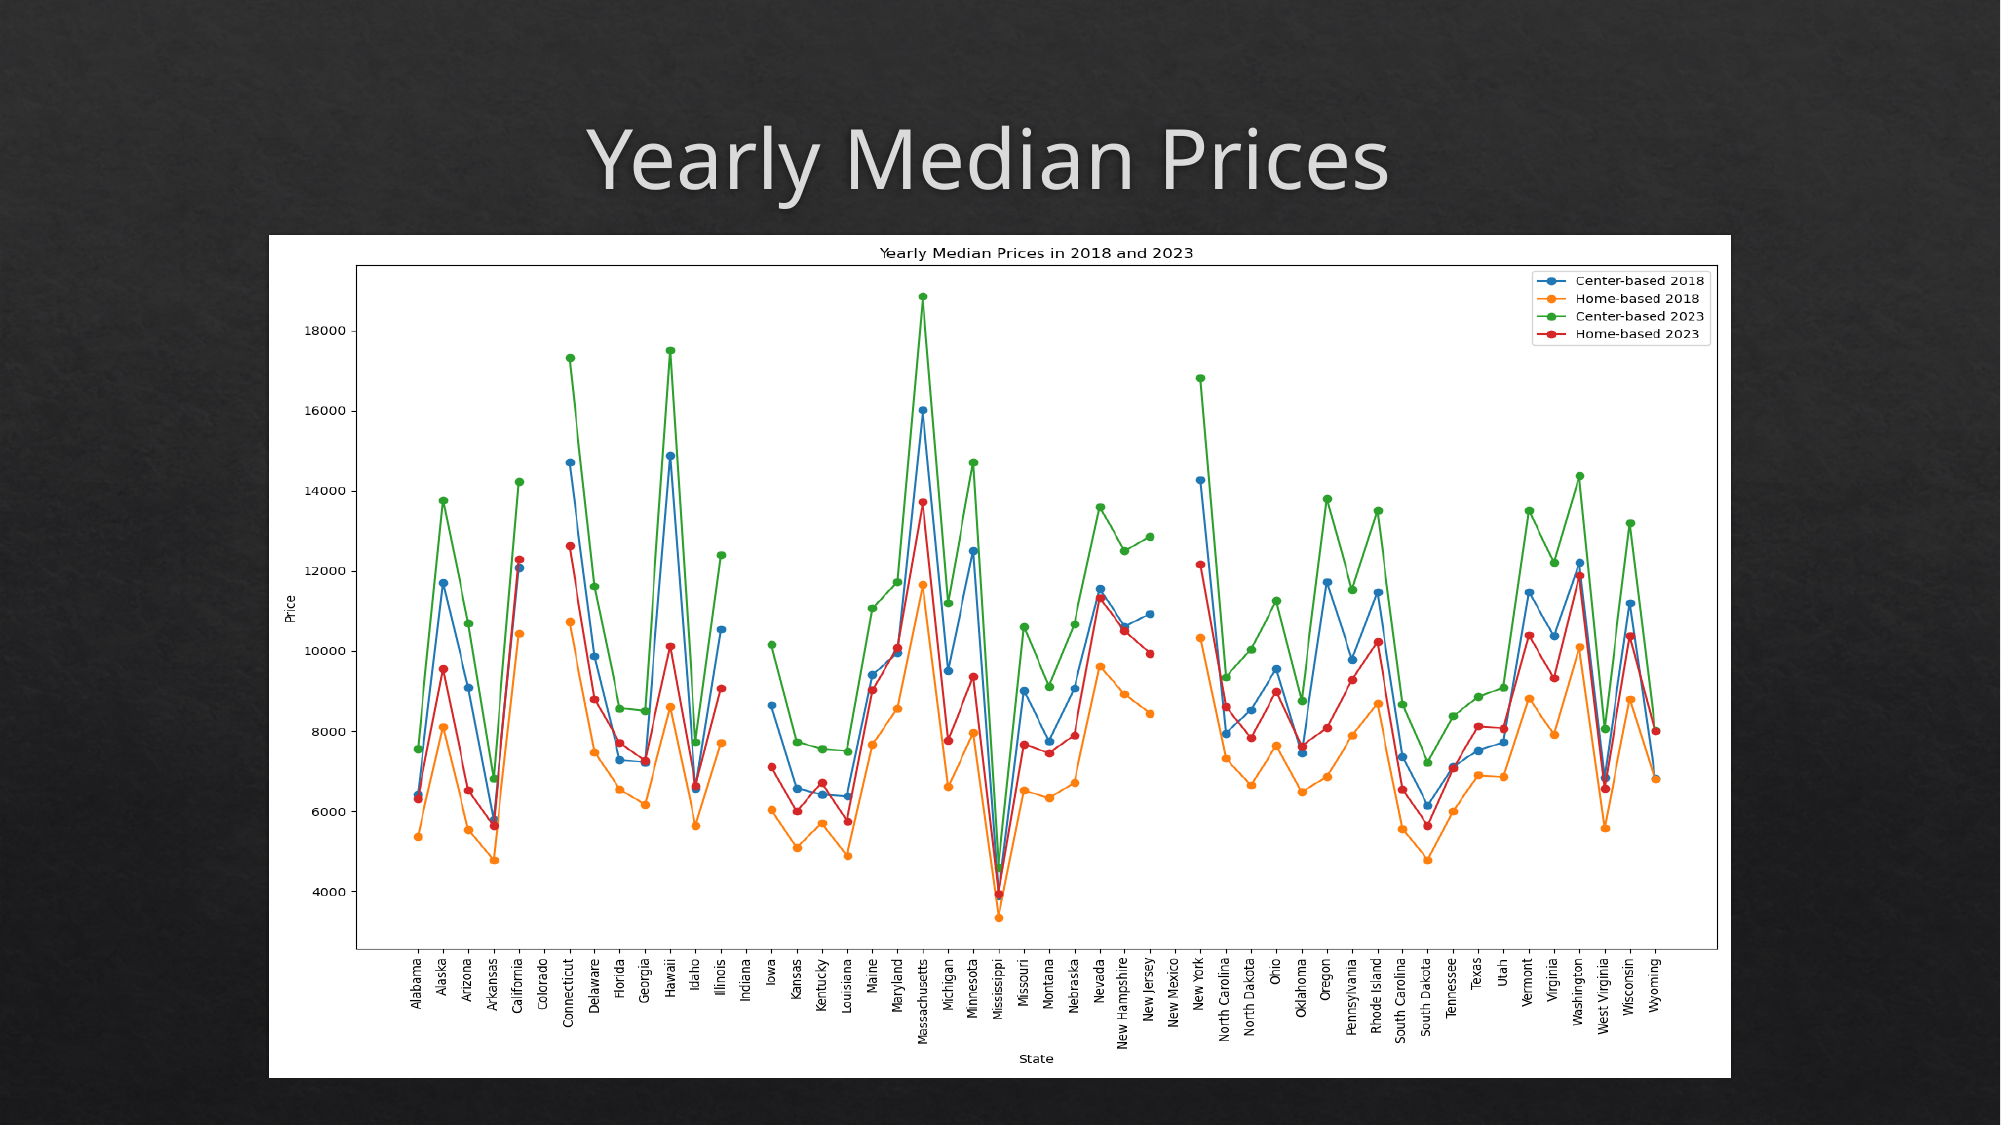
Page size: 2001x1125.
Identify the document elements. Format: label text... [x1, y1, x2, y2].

title Yearly Median Prices [150, 76, 1850, 236]
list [268, 235, 1732, 1078]
